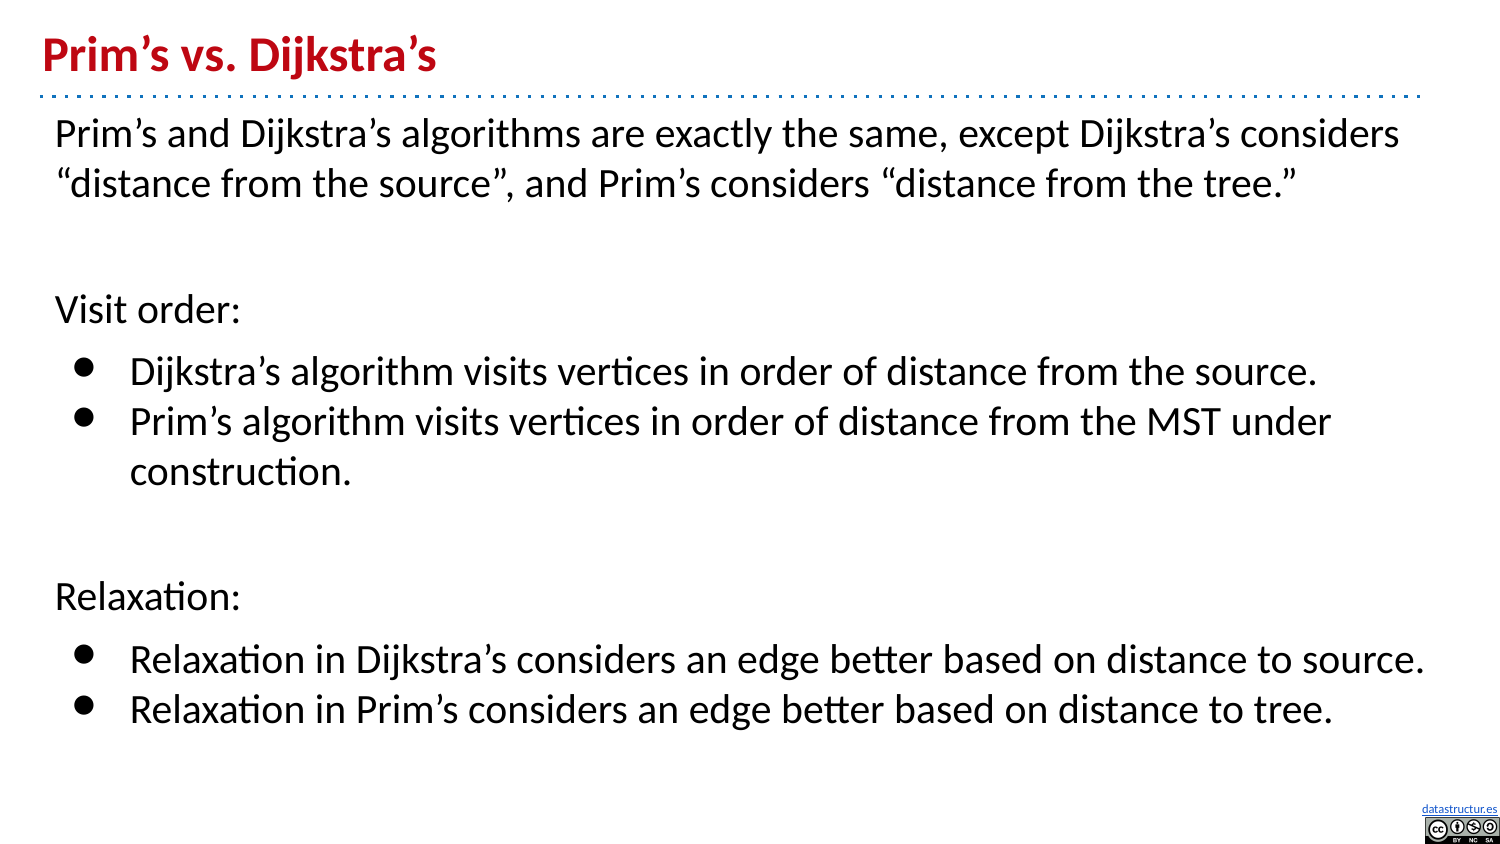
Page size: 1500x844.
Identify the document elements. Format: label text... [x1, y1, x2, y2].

title Prim’s vs. Dijkstra’s [27, 15, 1378, 97]
list Prim’s and Dijkstra’s algorithms are exactly the same, except Dijkstra’s considers “distance from the source”, and Prim’s considers “distance from the tree.” Visit order: Dijkstra’s algorithm visits vertices in order of distance from the source. Prim’s algorithm visits vertices in order of distance from the MST under construction. Relaxation: Relaxation in Dijkstra’s considers an edge better based on distance to source. Relaxation in Prim’s considers an edge better based on distance to tree. [39, 91, 1461, 773]
picture [1425, 817, 1500, 844]
